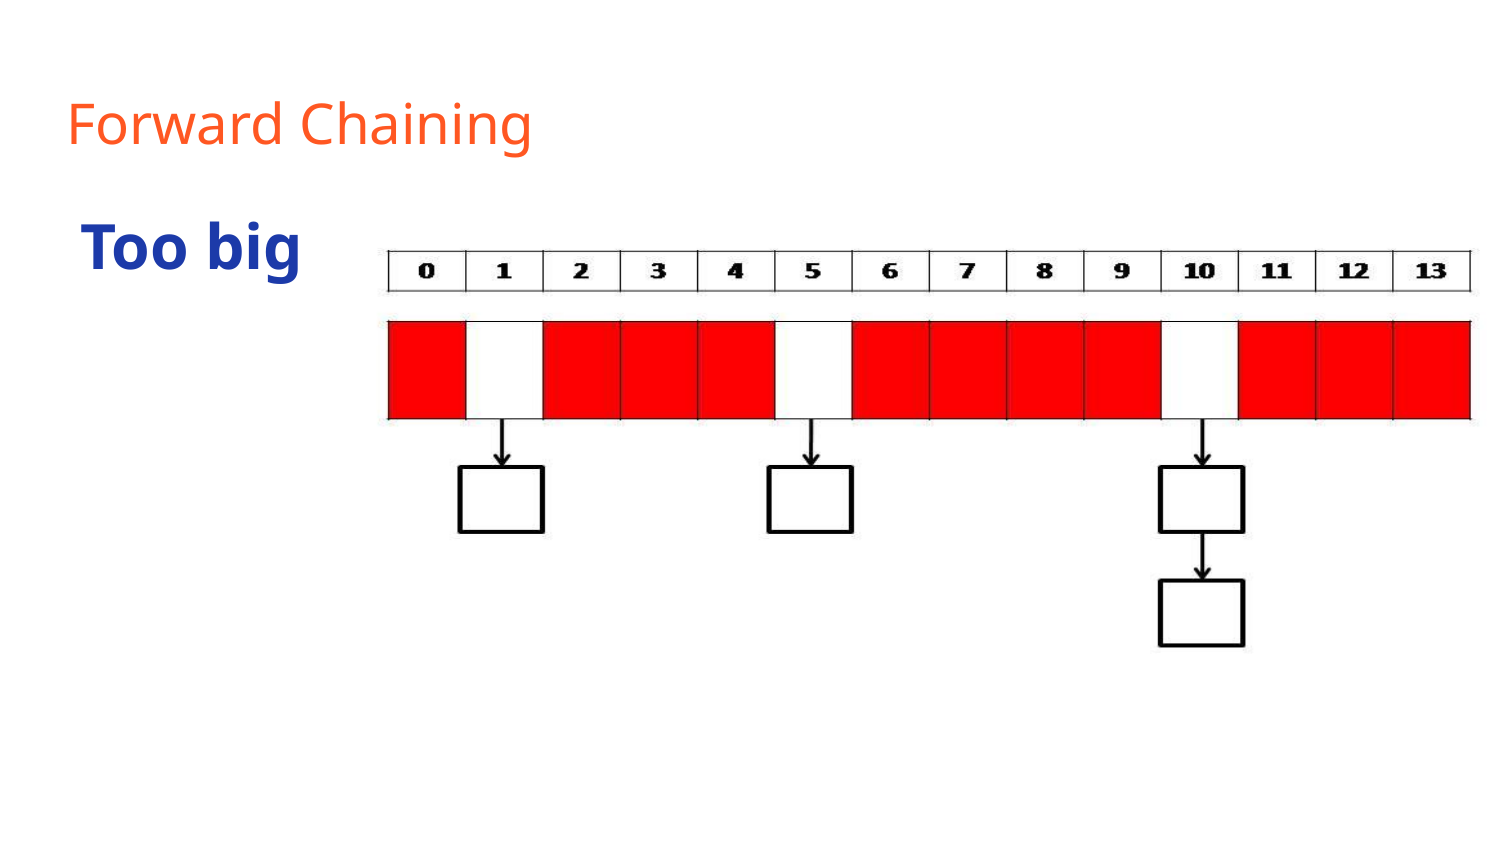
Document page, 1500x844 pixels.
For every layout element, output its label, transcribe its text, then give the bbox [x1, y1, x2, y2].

title Forward Chaining [51, 72, 1449, 167]
picture [368, 231, 1487, 664]
text_box Too big [65, 191, 320, 297]
